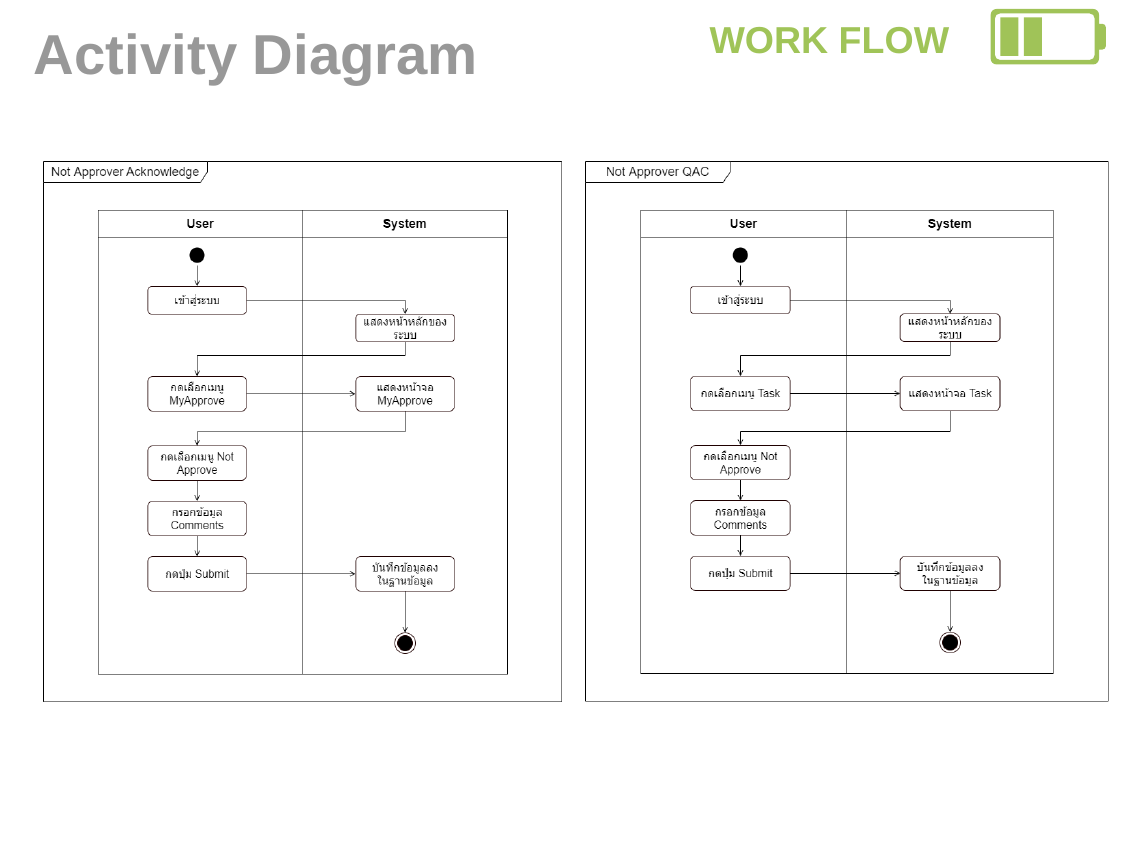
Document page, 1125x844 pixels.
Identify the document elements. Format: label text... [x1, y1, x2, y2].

text_box WORK FLOW [659, 8, 1000, 69]
title Activity Diagram [19, 12, 494, 91]
picture [43, 161, 562, 703]
picture [585, 161, 1109, 703]
text_box [992, 6, 1108, 67]
